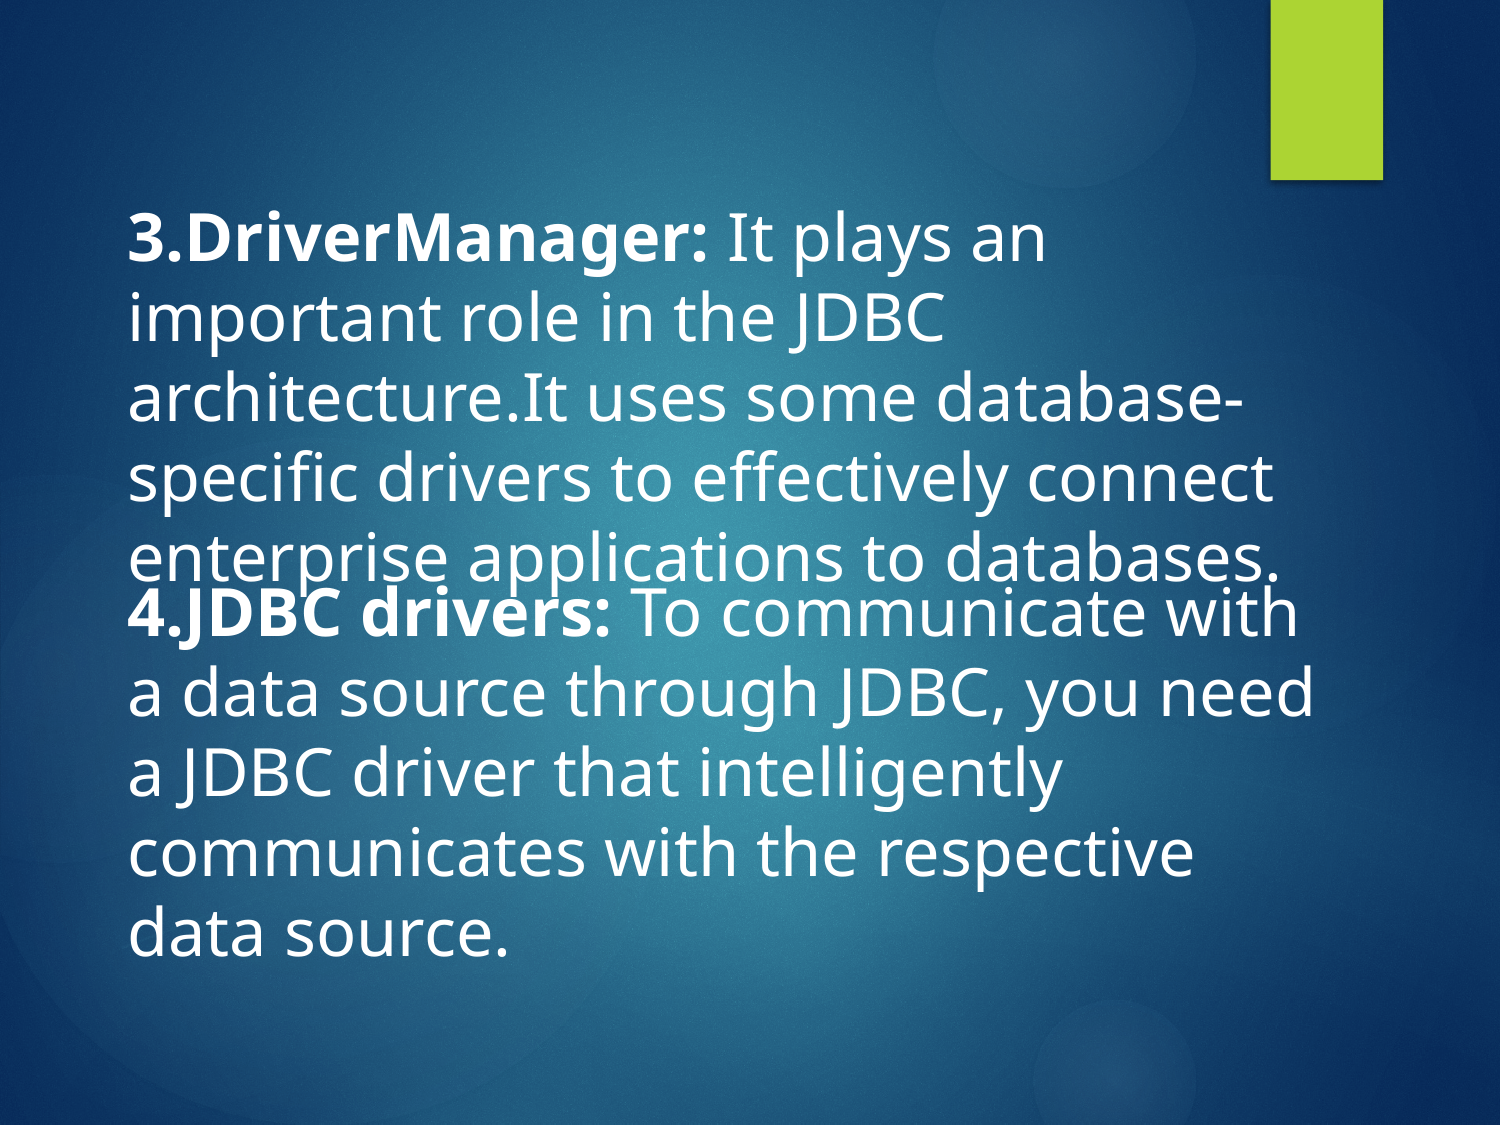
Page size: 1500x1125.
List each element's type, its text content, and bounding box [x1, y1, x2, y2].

text_box 4.JDBC drivers: To communicate with a data source through JDBC, you need a JDBC driver that intelligently communicates with the respective data source. [112, 562, 1350, 977]
text_box 3.DriverManager: It plays an important role in the JDBC architecture.It uses some database-specific drivers to effectively connect enterprise applications to databases. [112, 187, 1375, 602]
